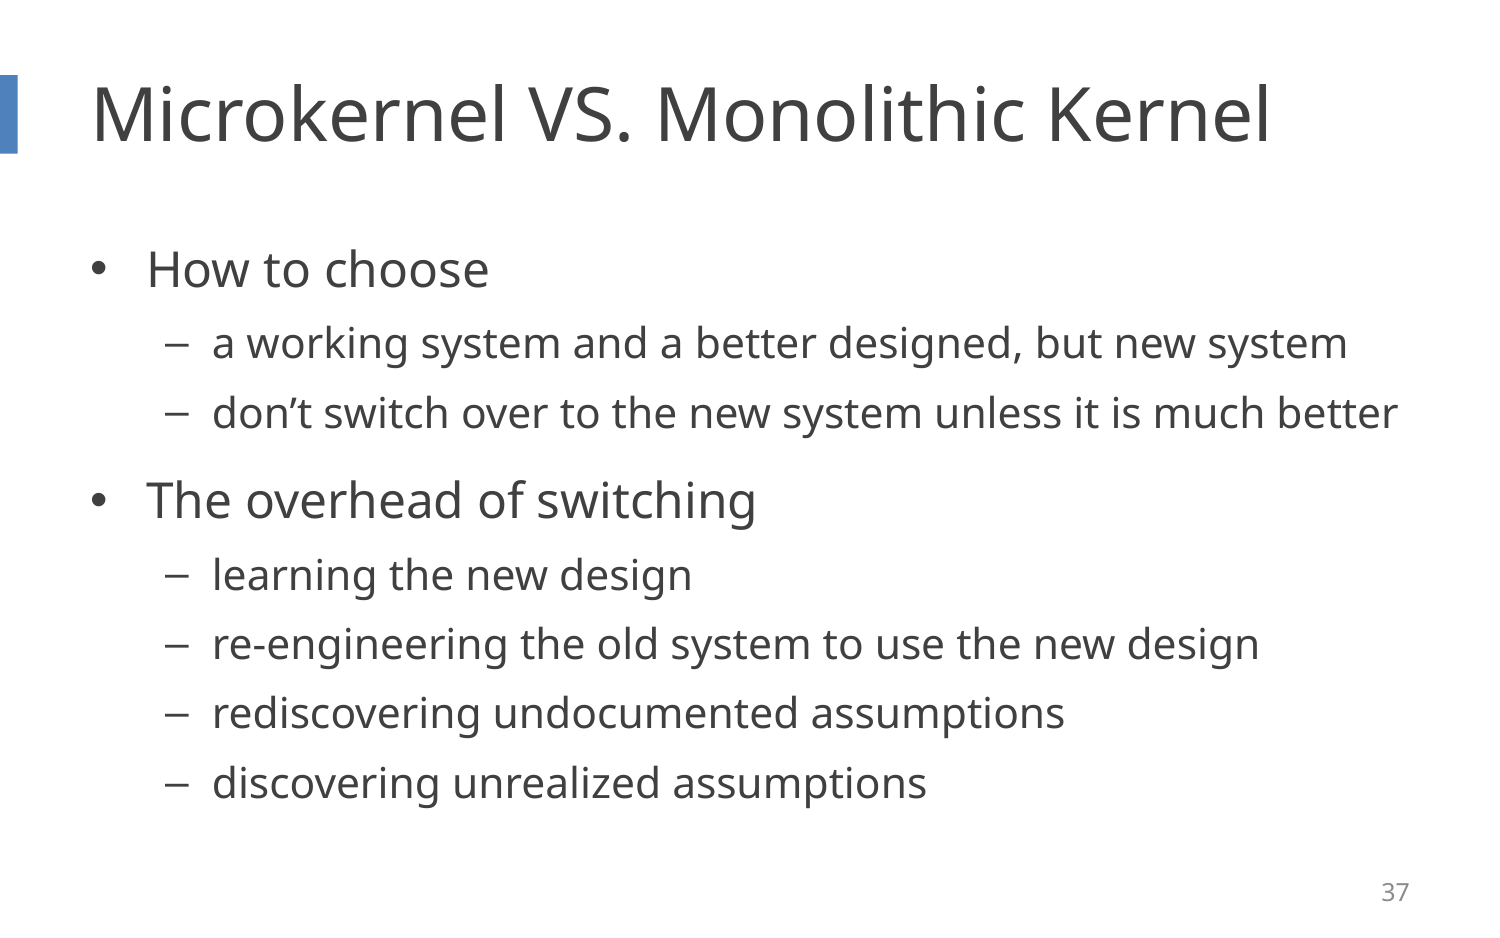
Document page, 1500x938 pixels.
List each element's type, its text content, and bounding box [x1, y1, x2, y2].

slide_number 37 [1074, 868, 1425, 919]
list How to choose a working system and a better designed, but new system don’t switch over to the new system unless it is much better The overhead of switching learning the new design re-engineering the old system to use the new design rediscovering undocumented assumptions discovering unrealized assumptions [75, 218, 1425, 838]
title Microkernel VS. Monolithic Kernel [75, 37, 1425, 186]
